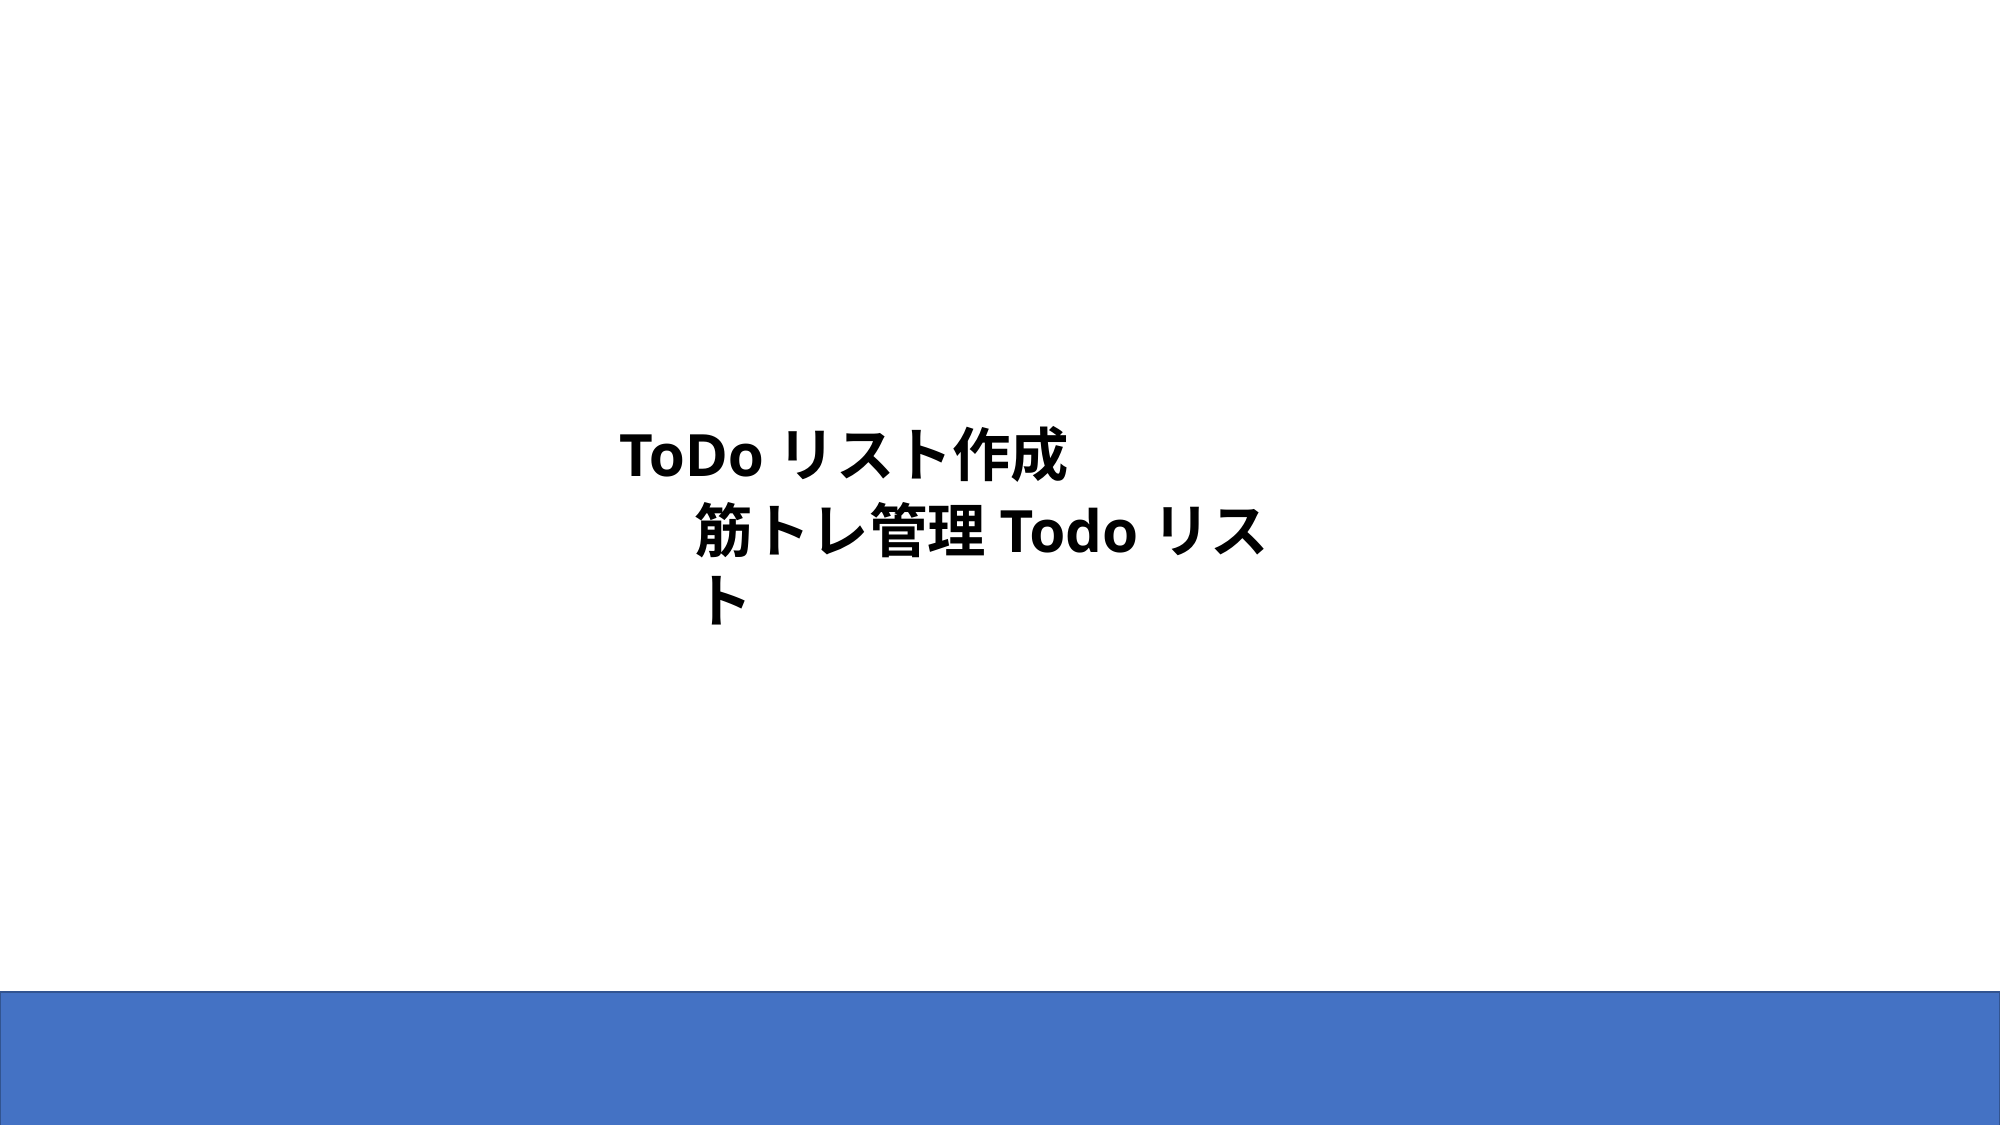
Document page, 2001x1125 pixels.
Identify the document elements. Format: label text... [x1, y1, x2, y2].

text_box 筋トレ管理Todoリスト [679, 486, 1337, 642]
text_box [0, 991, 2000, 1125]
text_box ToDoリスト作成 [604, 411, 1101, 496]
